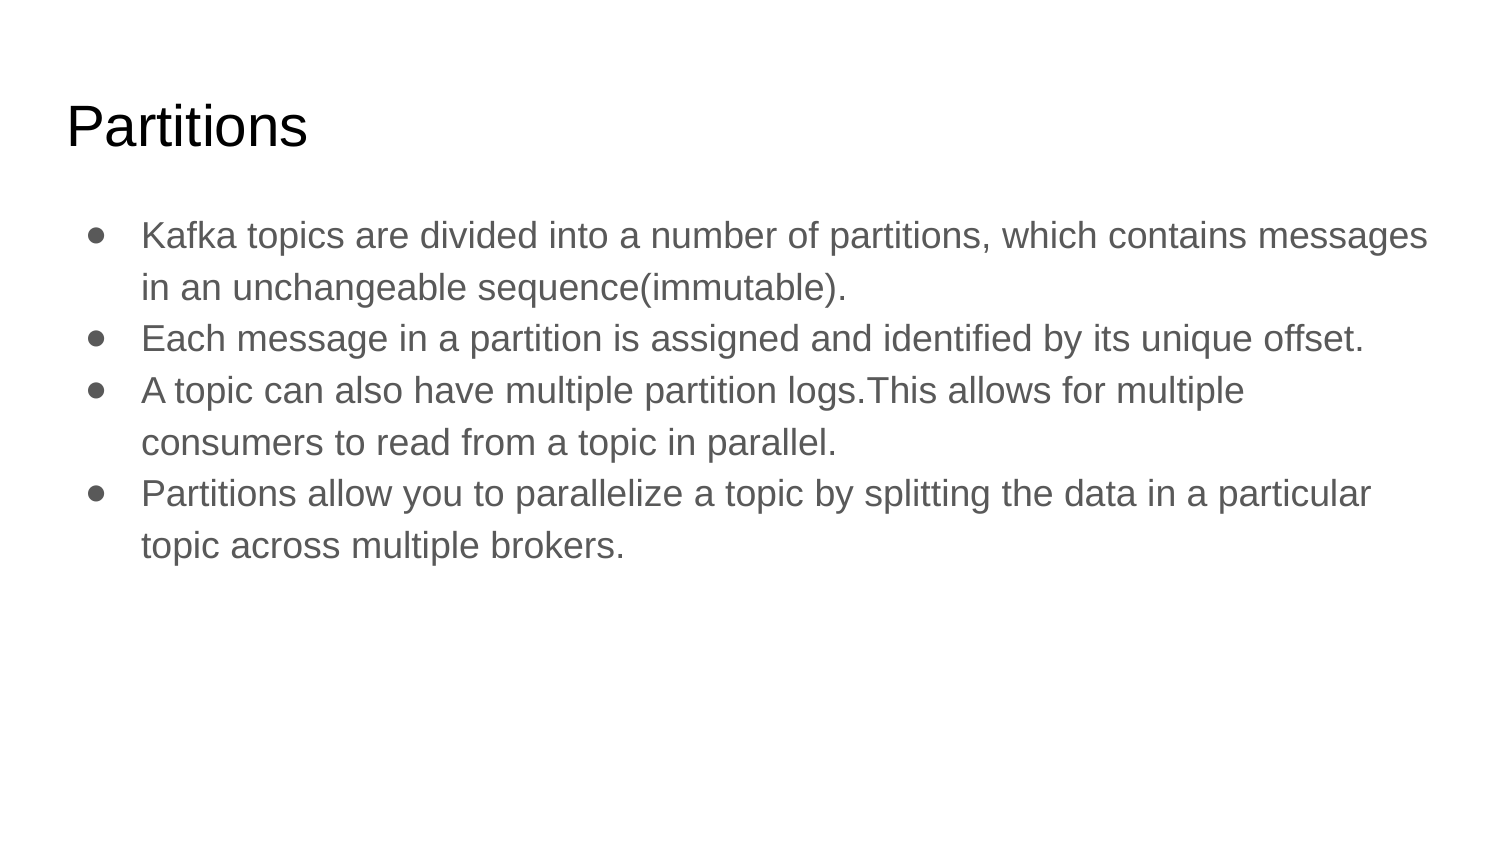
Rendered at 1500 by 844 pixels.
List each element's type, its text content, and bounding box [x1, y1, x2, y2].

title Partitions [51, 72, 1449, 167]
list Kafka topics are divided into a number of partitions, which contains messages in an unchangeable sequence(immutable). Each message in a partition is assigned and identified by its unique offset. A topic can also have multiple partition logs.This allows for multiple consumers to read from a topic in parallel. Partitions allow you to parallelize a topic by splitting the data in a particular topic across multiple brokers. [51, 189, 1449, 750]
